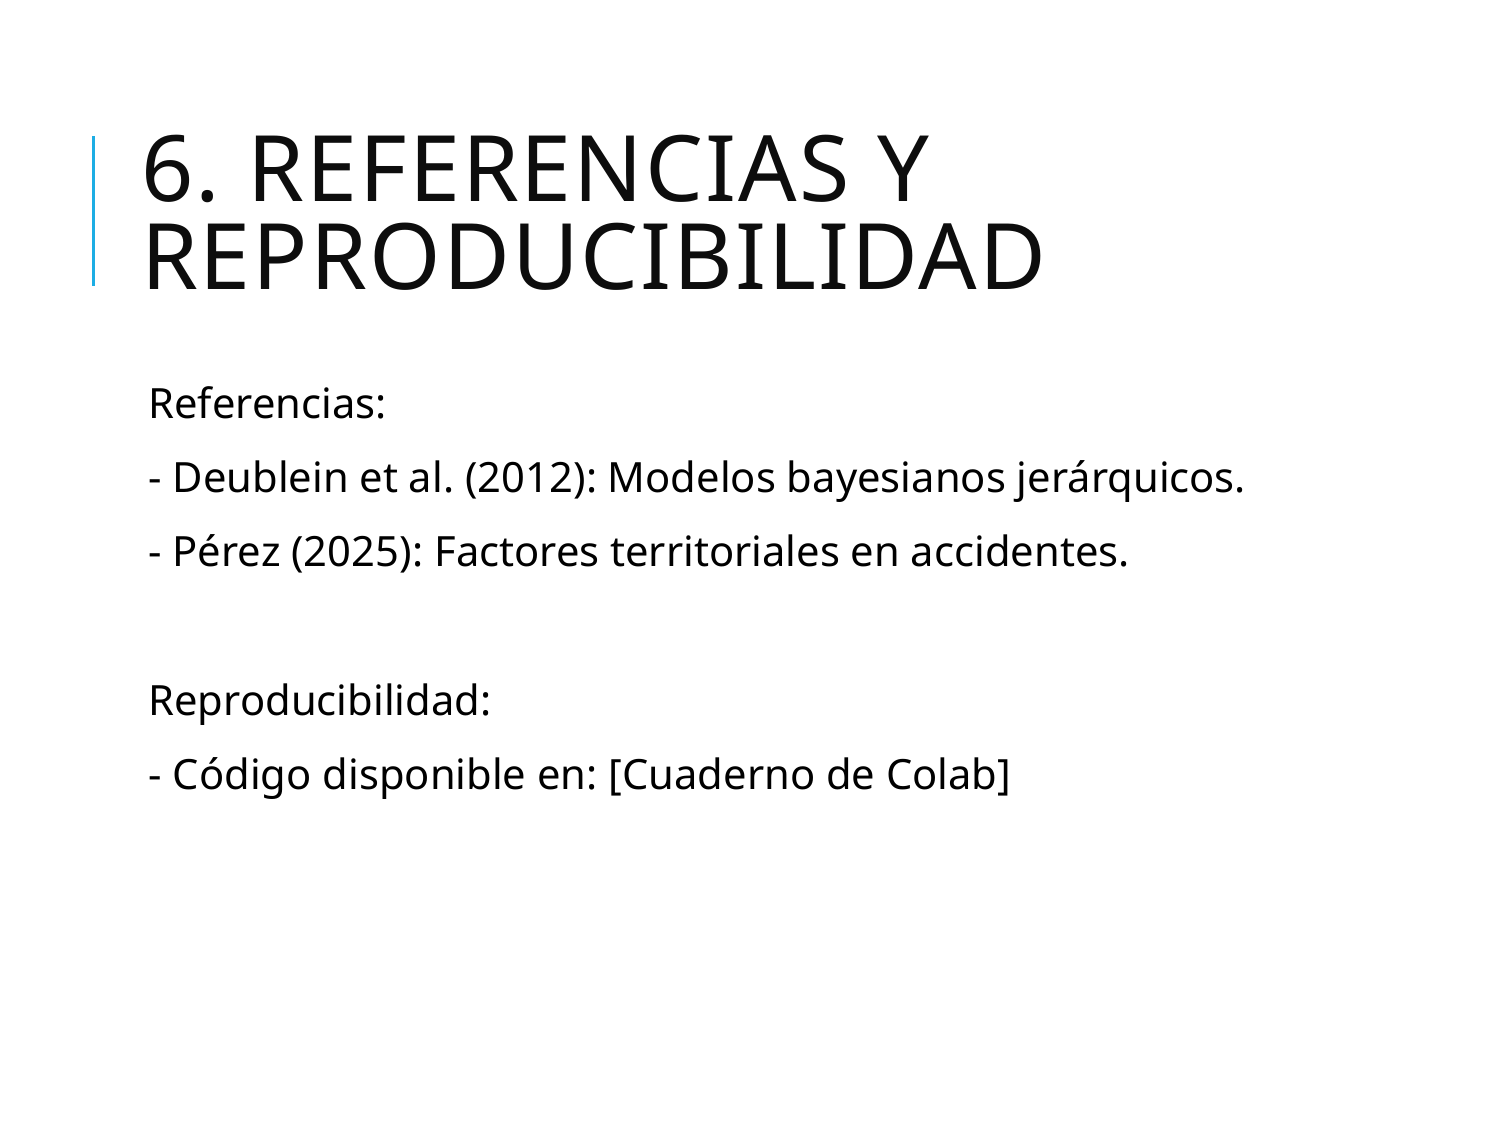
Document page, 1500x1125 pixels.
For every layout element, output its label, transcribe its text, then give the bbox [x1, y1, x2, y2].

title 6. Referencias y Reproducibilidad [126, 96, 1322, 342]
list Referencias: - Deublein et al. (2012): Modelos bayesianos jerárquicos. - Pérez (2025): Factores territoriales en accidentes. Reproducibilidad: - Código disponible en: [Cuaderno de Colab] [126, 375, 1322, 1035]
